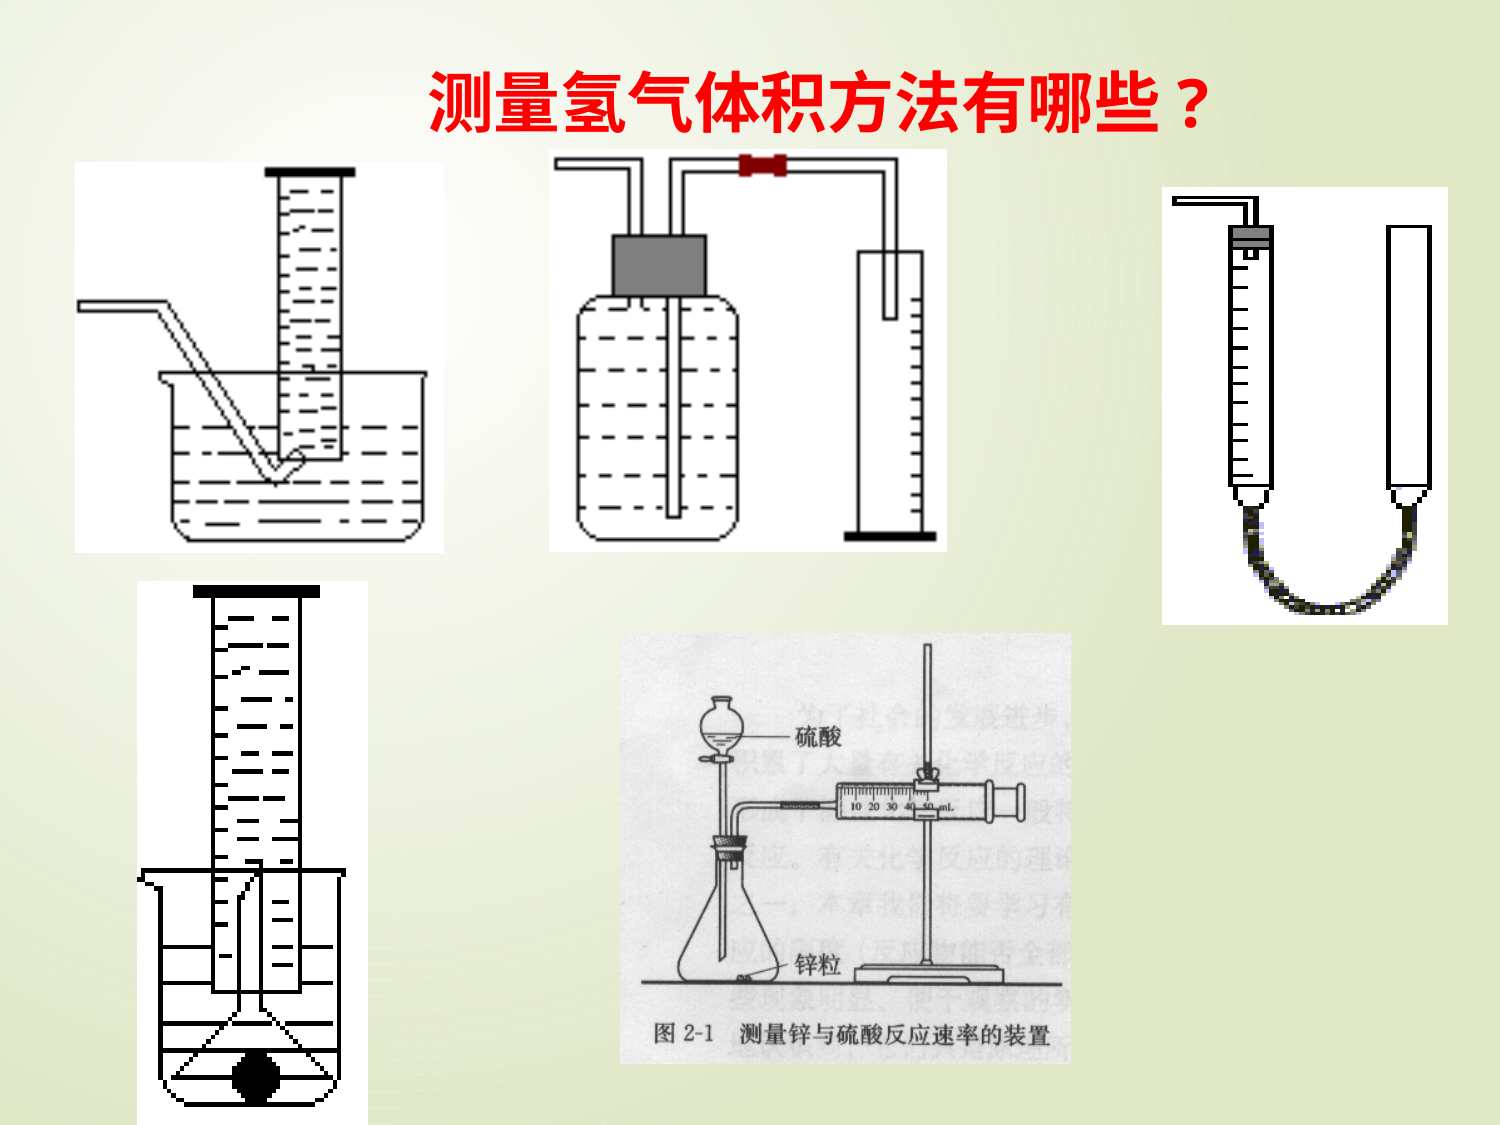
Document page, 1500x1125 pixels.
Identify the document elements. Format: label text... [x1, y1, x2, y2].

picture [74, 162, 445, 553]
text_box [619, 632, 1071, 1064]
text_box 测量氢气体积方法有哪些? [412, 37, 1375, 149]
picture [137, 581, 368, 1125]
picture [549, 149, 947, 552]
picture [1162, 187, 1448, 625]
